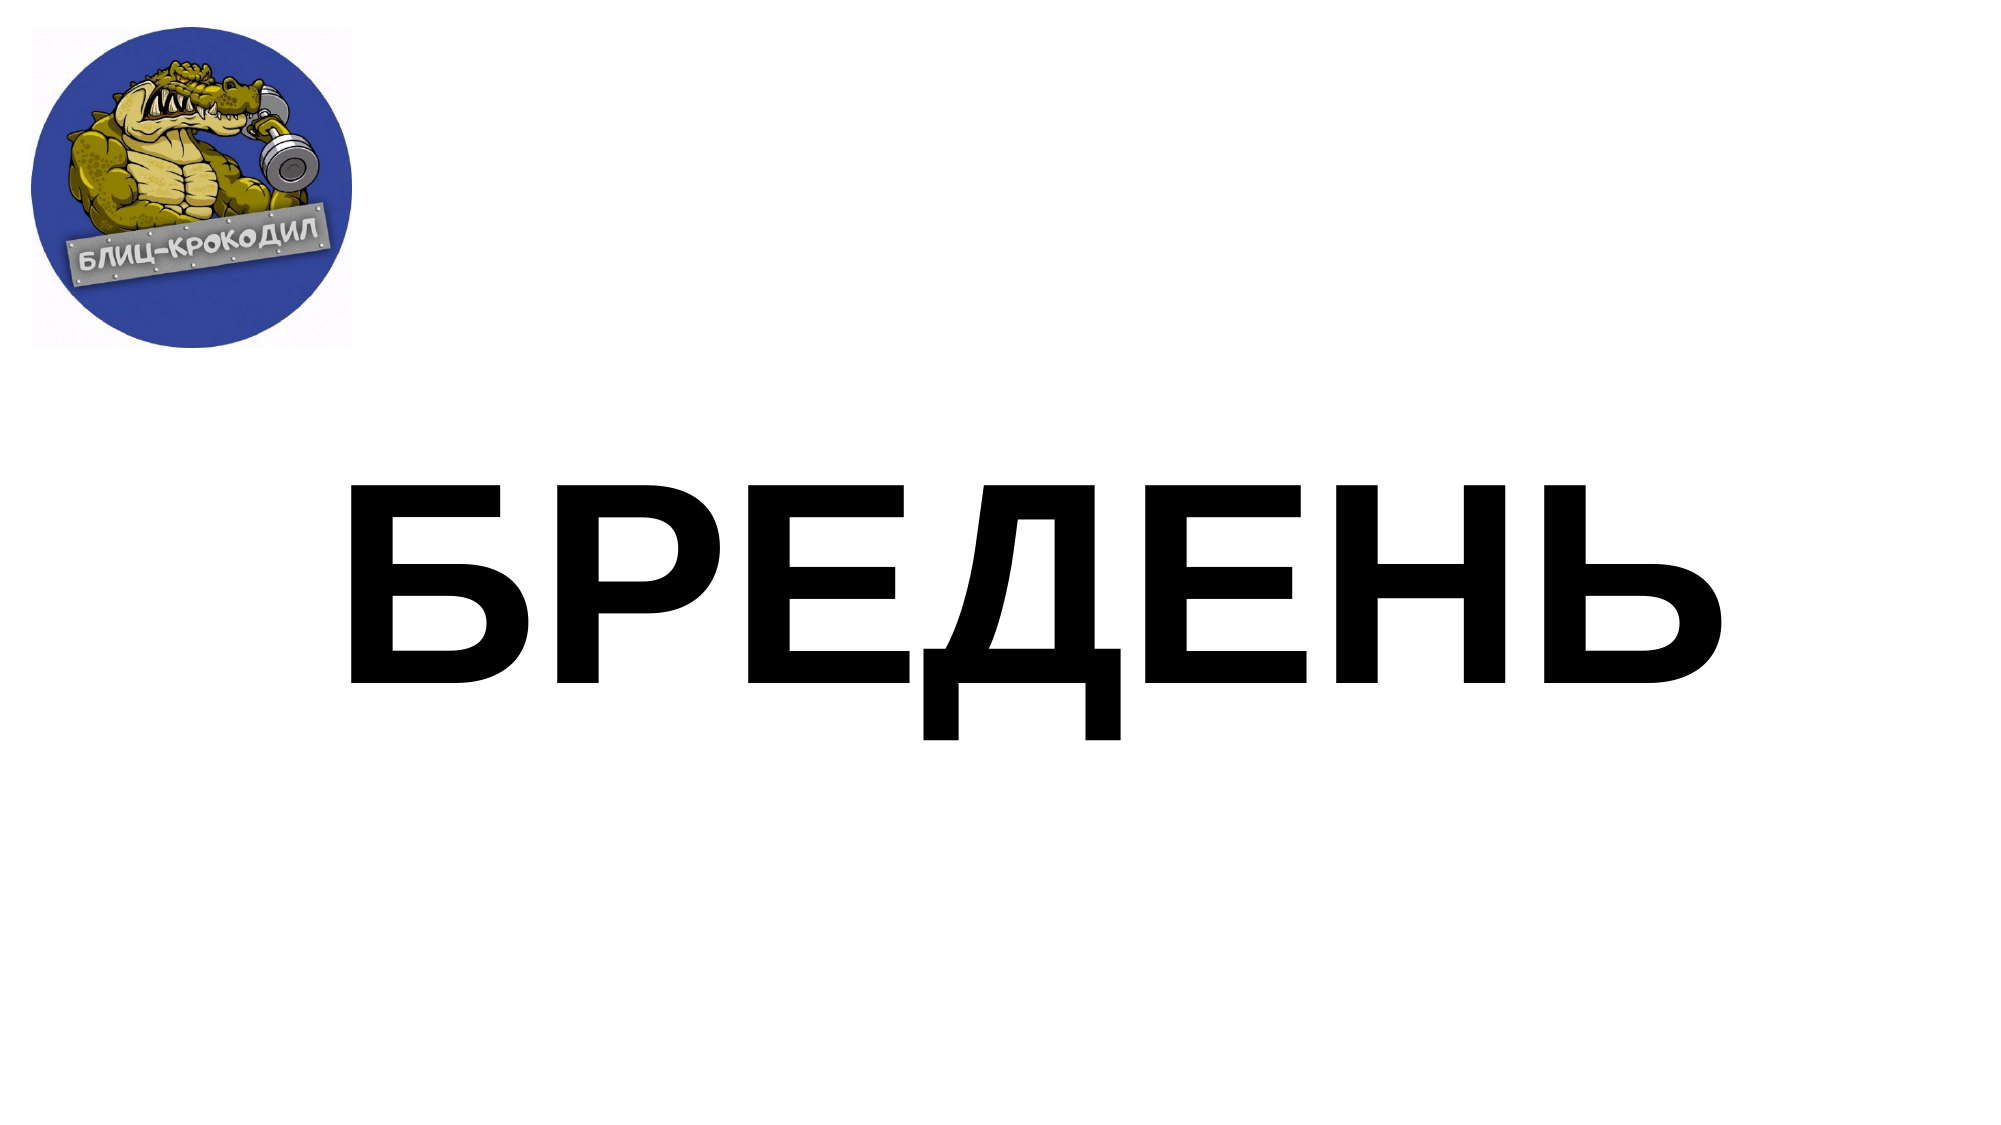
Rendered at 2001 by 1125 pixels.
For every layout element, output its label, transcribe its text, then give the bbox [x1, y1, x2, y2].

picture [31, 27, 352, 348]
title БРЕДЕНЬ [282, 361, 1783, 754]
